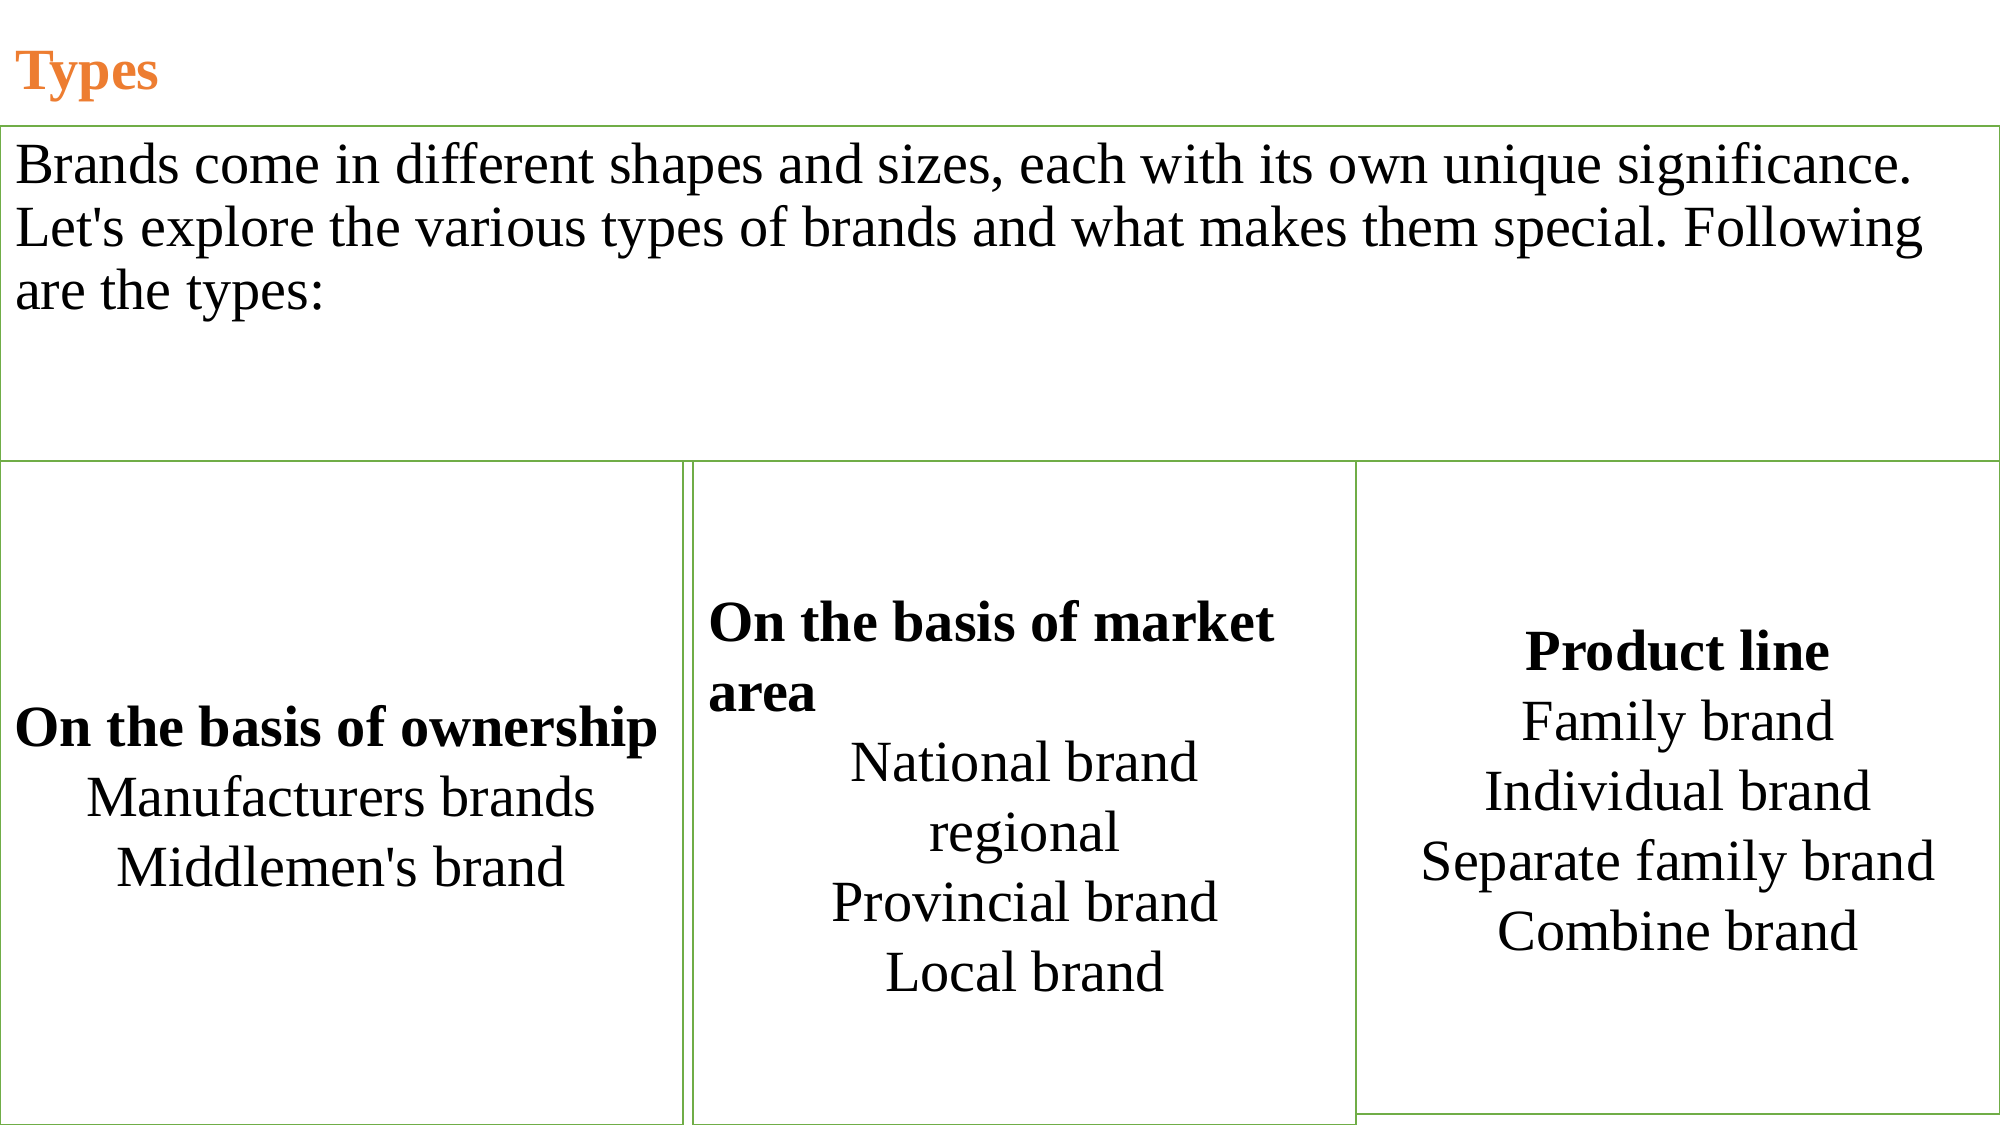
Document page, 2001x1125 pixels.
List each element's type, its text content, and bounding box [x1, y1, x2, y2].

list Brands come in different shapes and sizes, each with its own unique significance. Let's explore the various types of brands and what makes them special. Following are the types: [0, 125, 2000, 462]
text_box Product line Family brand Individual brand Separate family brand Combine brand [1355, 460, 2000, 1115]
title Types [0, 0, 1863, 125]
text_box On the basis of ownership Manufacturers brands Middlemen's brand [0, 460, 684, 1125]
text_box On the basis of market area National brand regional Provincial brand Local brand [692, 460, 1357, 1125]
